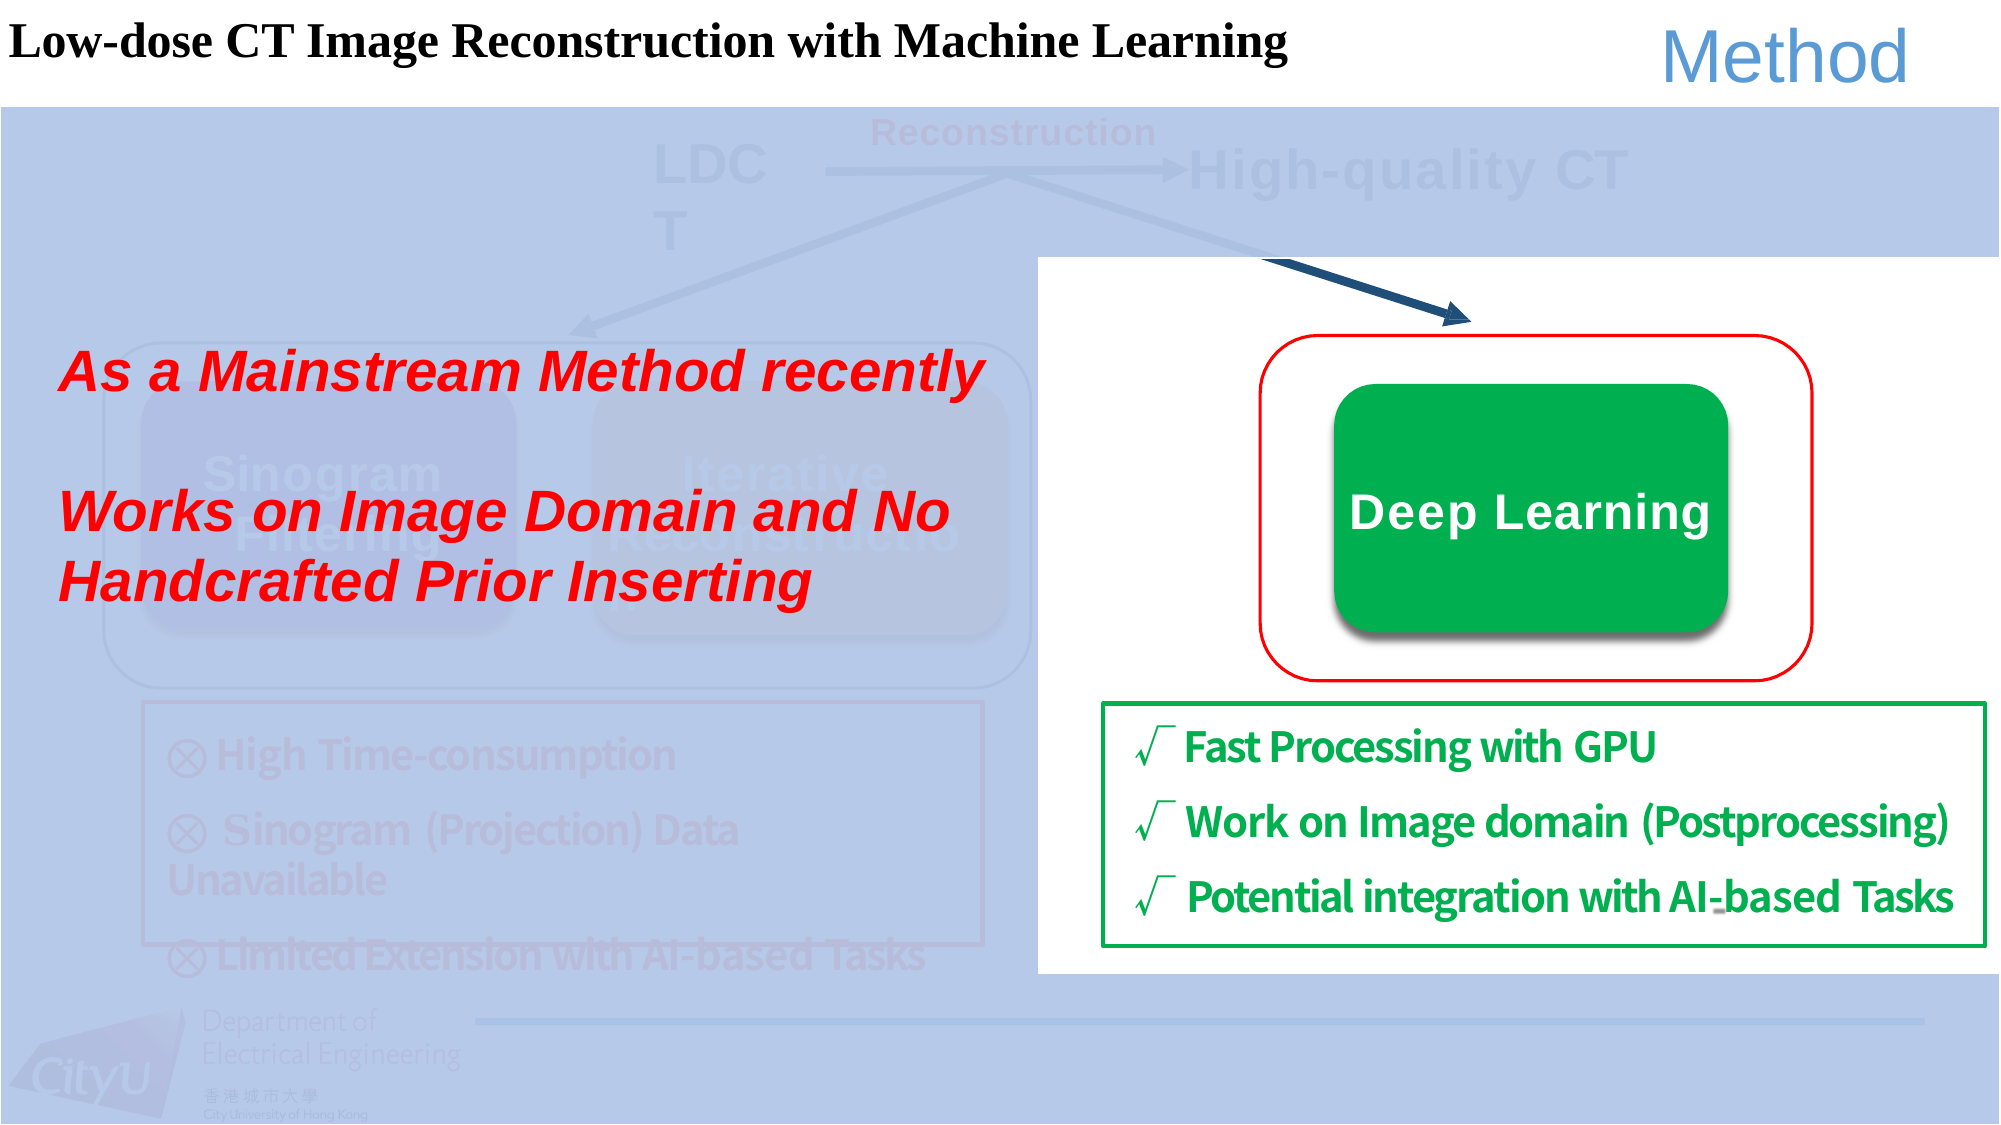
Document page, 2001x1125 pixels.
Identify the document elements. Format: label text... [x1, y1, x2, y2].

text_box Method [1645, 0, 1926, 105]
text_box [1472, 335, 1813, 681]
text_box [103, 169, 1472, 689]
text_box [1103, 703, 1986, 959]
text_box Low-dose CT Image Reconstruction with Machine Learning [0, 0, 1529, 75]
text_box [0, 105, 2000, 1125]
text_box √ Fast Processing with GPU √ Work on Image domain (Postprocessing) √ Potential integration with AI-based Tasks [1132, 693, 1974, 703]
text_box As a Mainstream Method recently Works on Image Domain and No Handcrafted Prior Inserting [44, 325, 103, 621]
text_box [1472, 381, 1740, 652]
